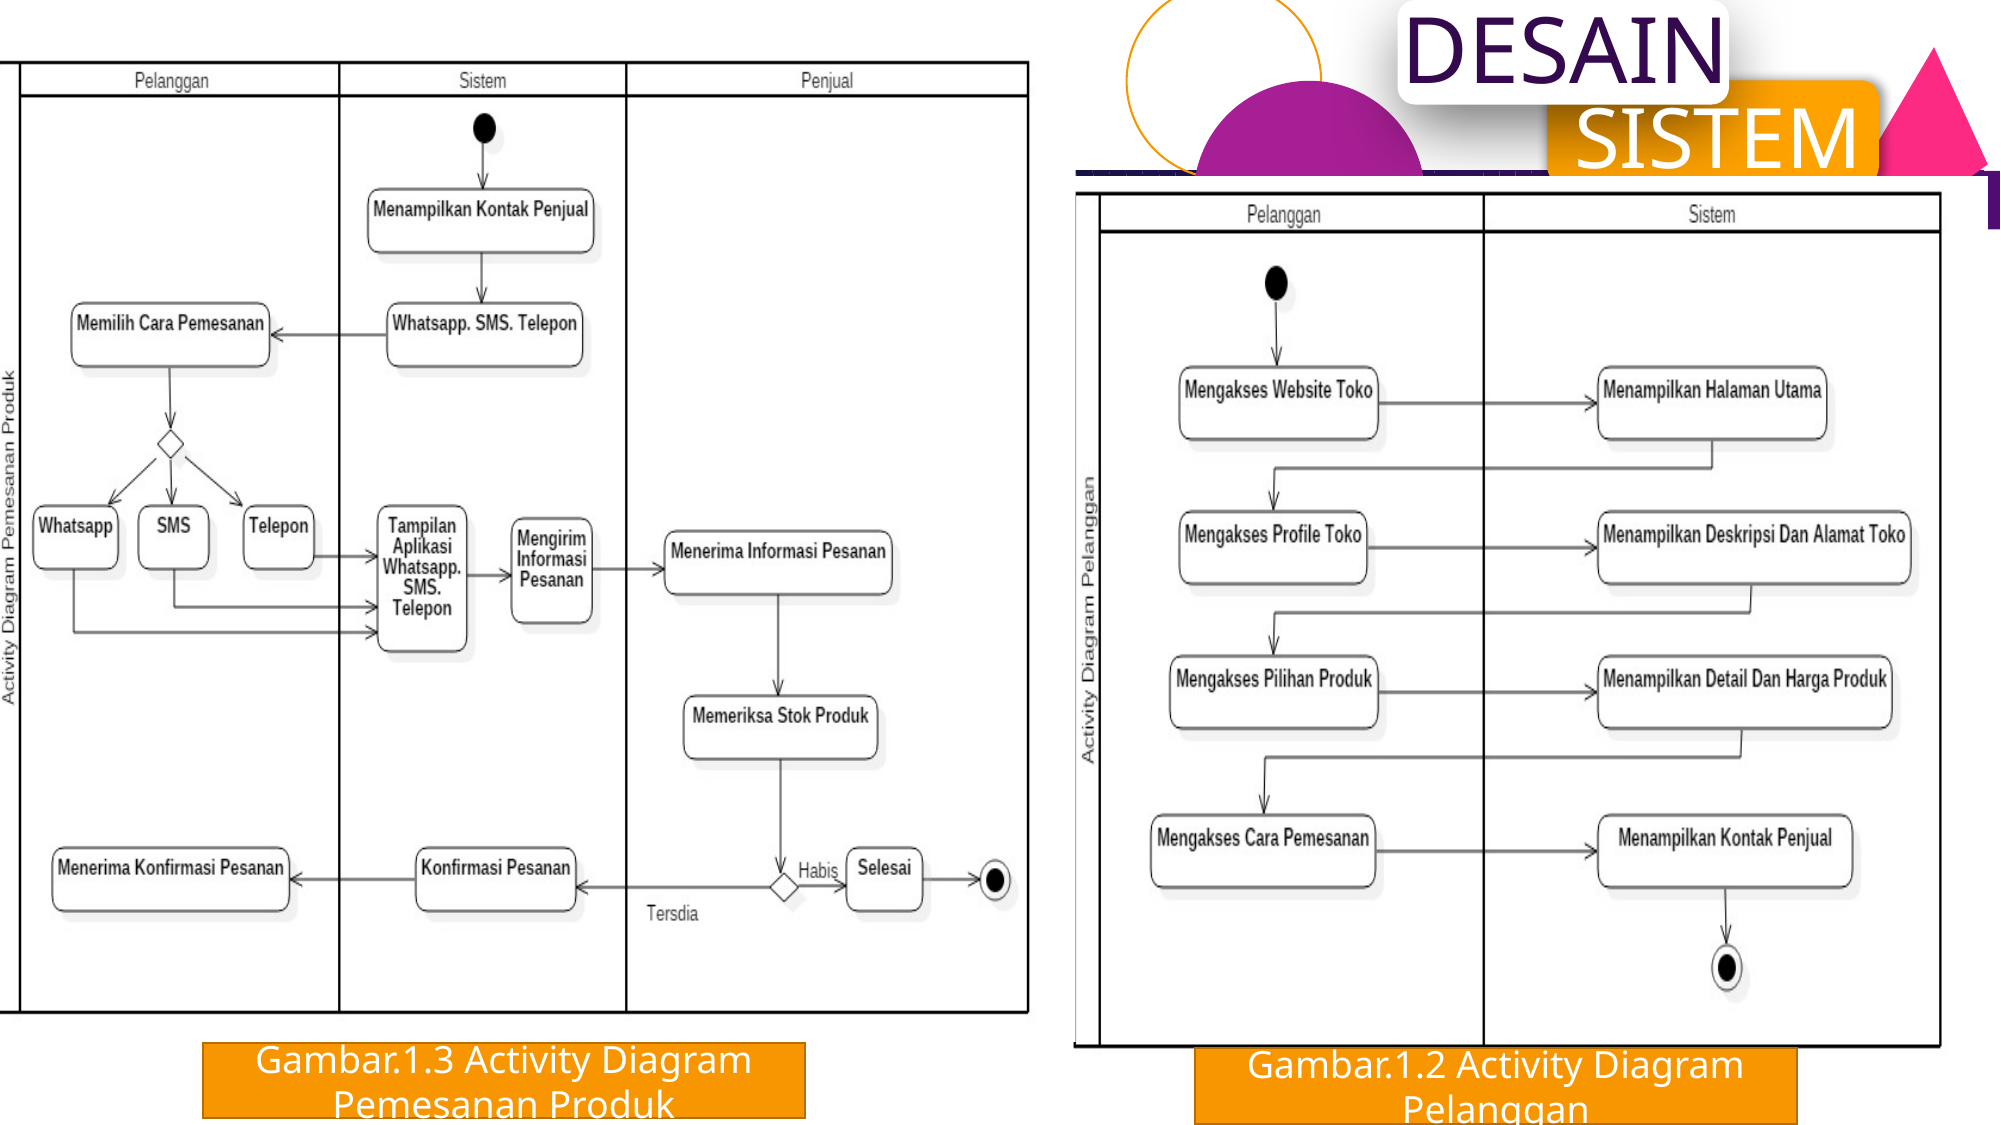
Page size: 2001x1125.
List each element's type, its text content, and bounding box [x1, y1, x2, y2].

text_box [1076, 170, 1194, 176]
text_box SISTEM [1559, 77, 1878, 176]
text_box [1892, 44, 1990, 176]
text_box DESAIN [1386, 0, 1745, 109]
text_box [1194, 79, 1425, 176]
text_box [1125, 0, 1323, 175]
picture [0, 47, 1988, 1119]
text_box Gambar.1.2 Activity Diagram Pelanggan [1194, 1119, 1798, 1125]
text_box Gambar.1.3 Activity Diagram Pemesanan Produk [202, 1042, 806, 1119]
text_box [1975, 170, 2000, 230]
